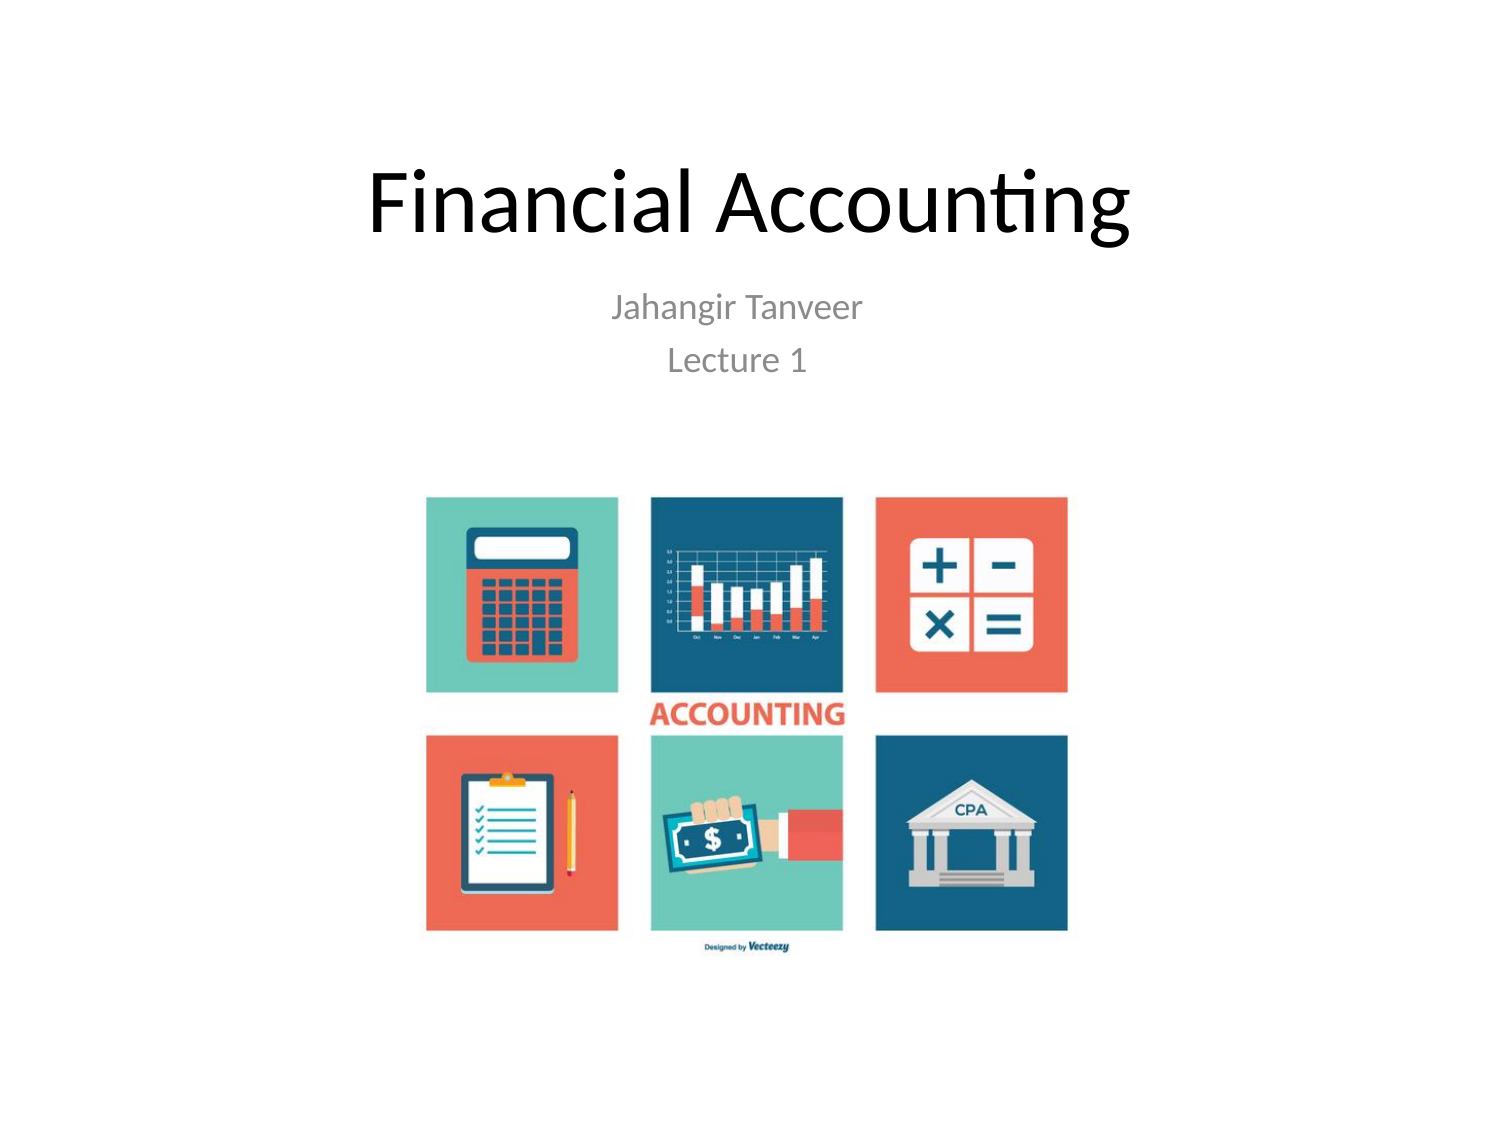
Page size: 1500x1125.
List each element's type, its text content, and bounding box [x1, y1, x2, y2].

subtitle Jahangir Tanveer Lecture 1 [212, 275, 1263, 388]
picture [387, 462, 1107, 966]
title Financial Accounting [112, 75, 1388, 317]
